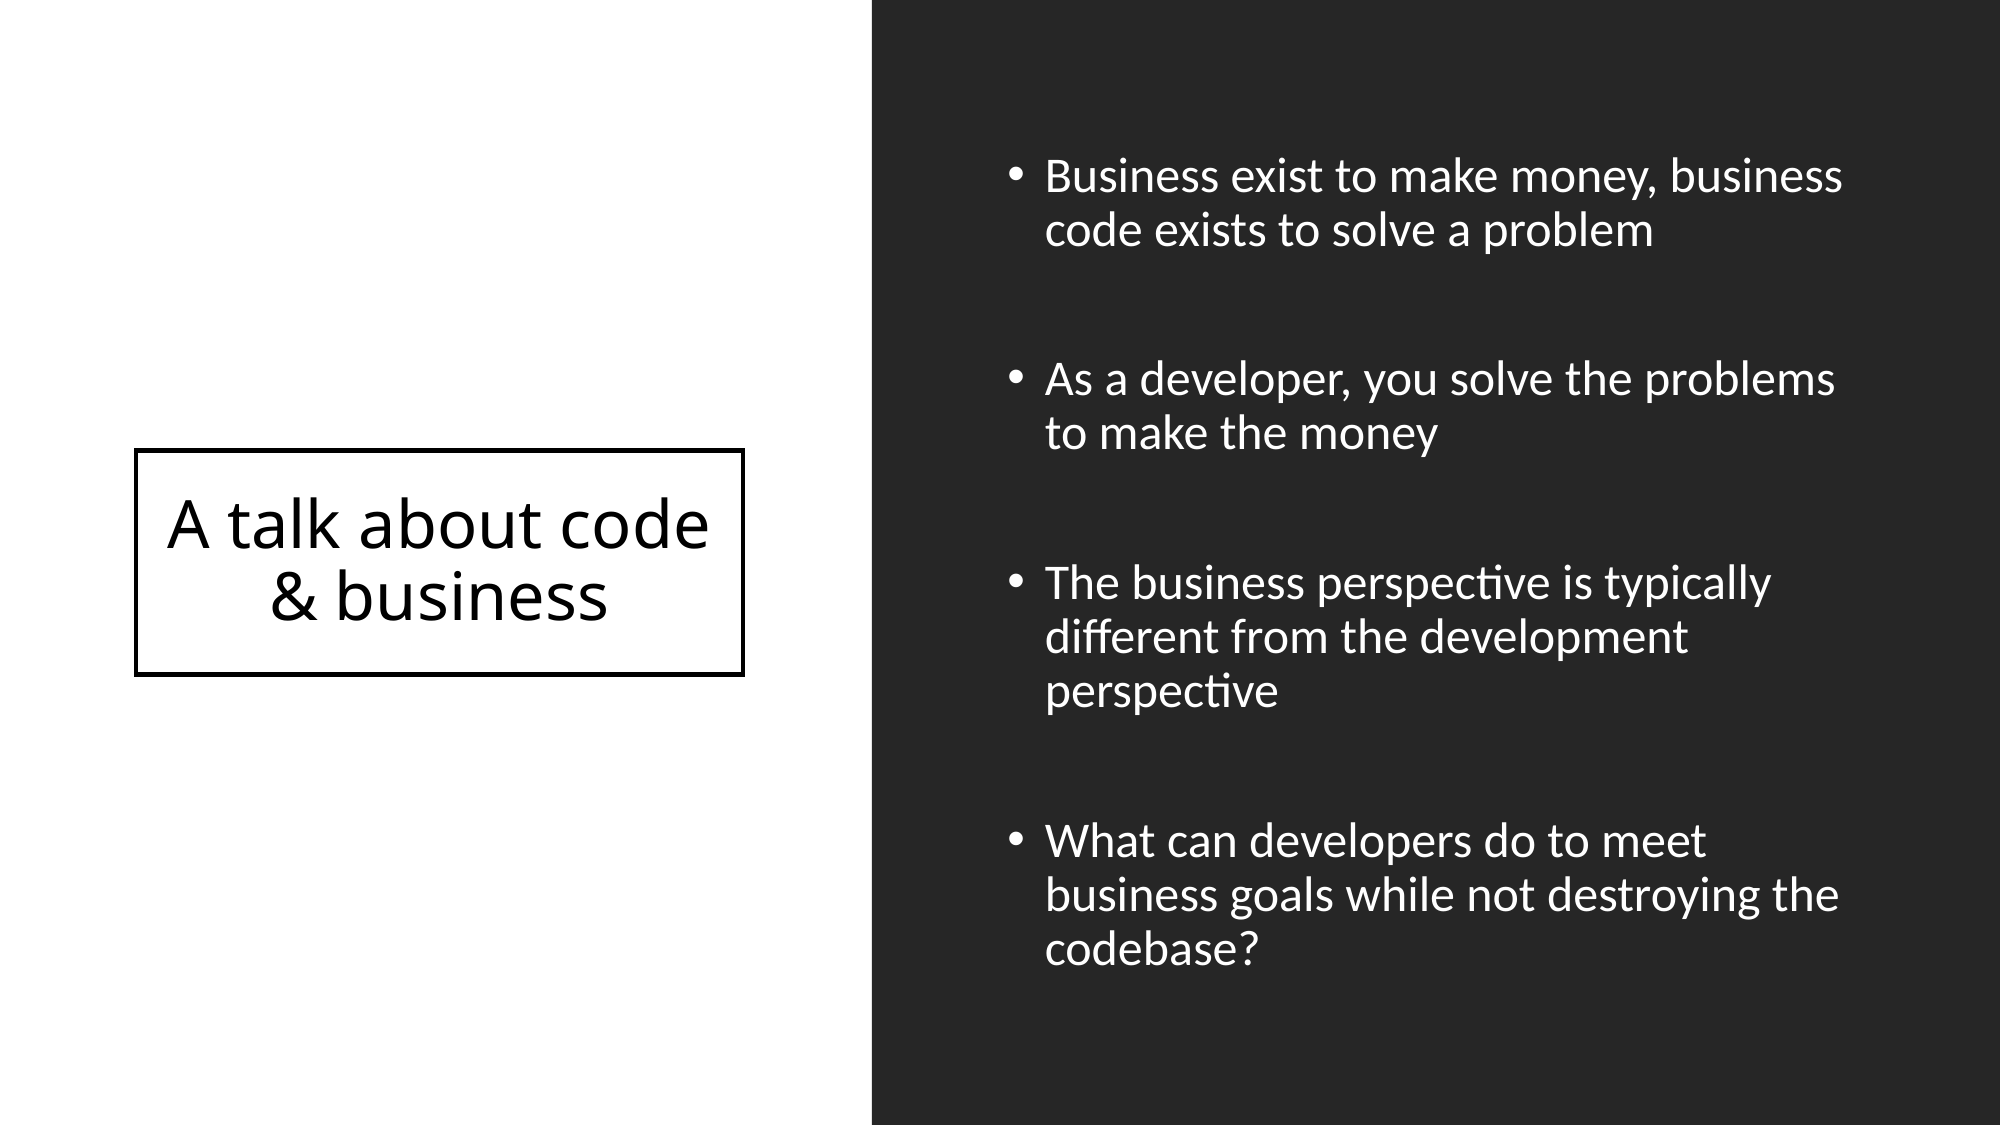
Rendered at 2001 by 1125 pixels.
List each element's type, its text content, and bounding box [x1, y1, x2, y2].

list Business exist to make money, business code exists to solve a problem As a developer, you solve the problems to make the money The business perspective is typically different from the development perspective What can developers do to meet business goals while not destroying the codebase? [992, 131, 1880, 994]
text_box [871, 0, 2000, 1125]
title A talk about code & business [136, 450, 743, 675]
